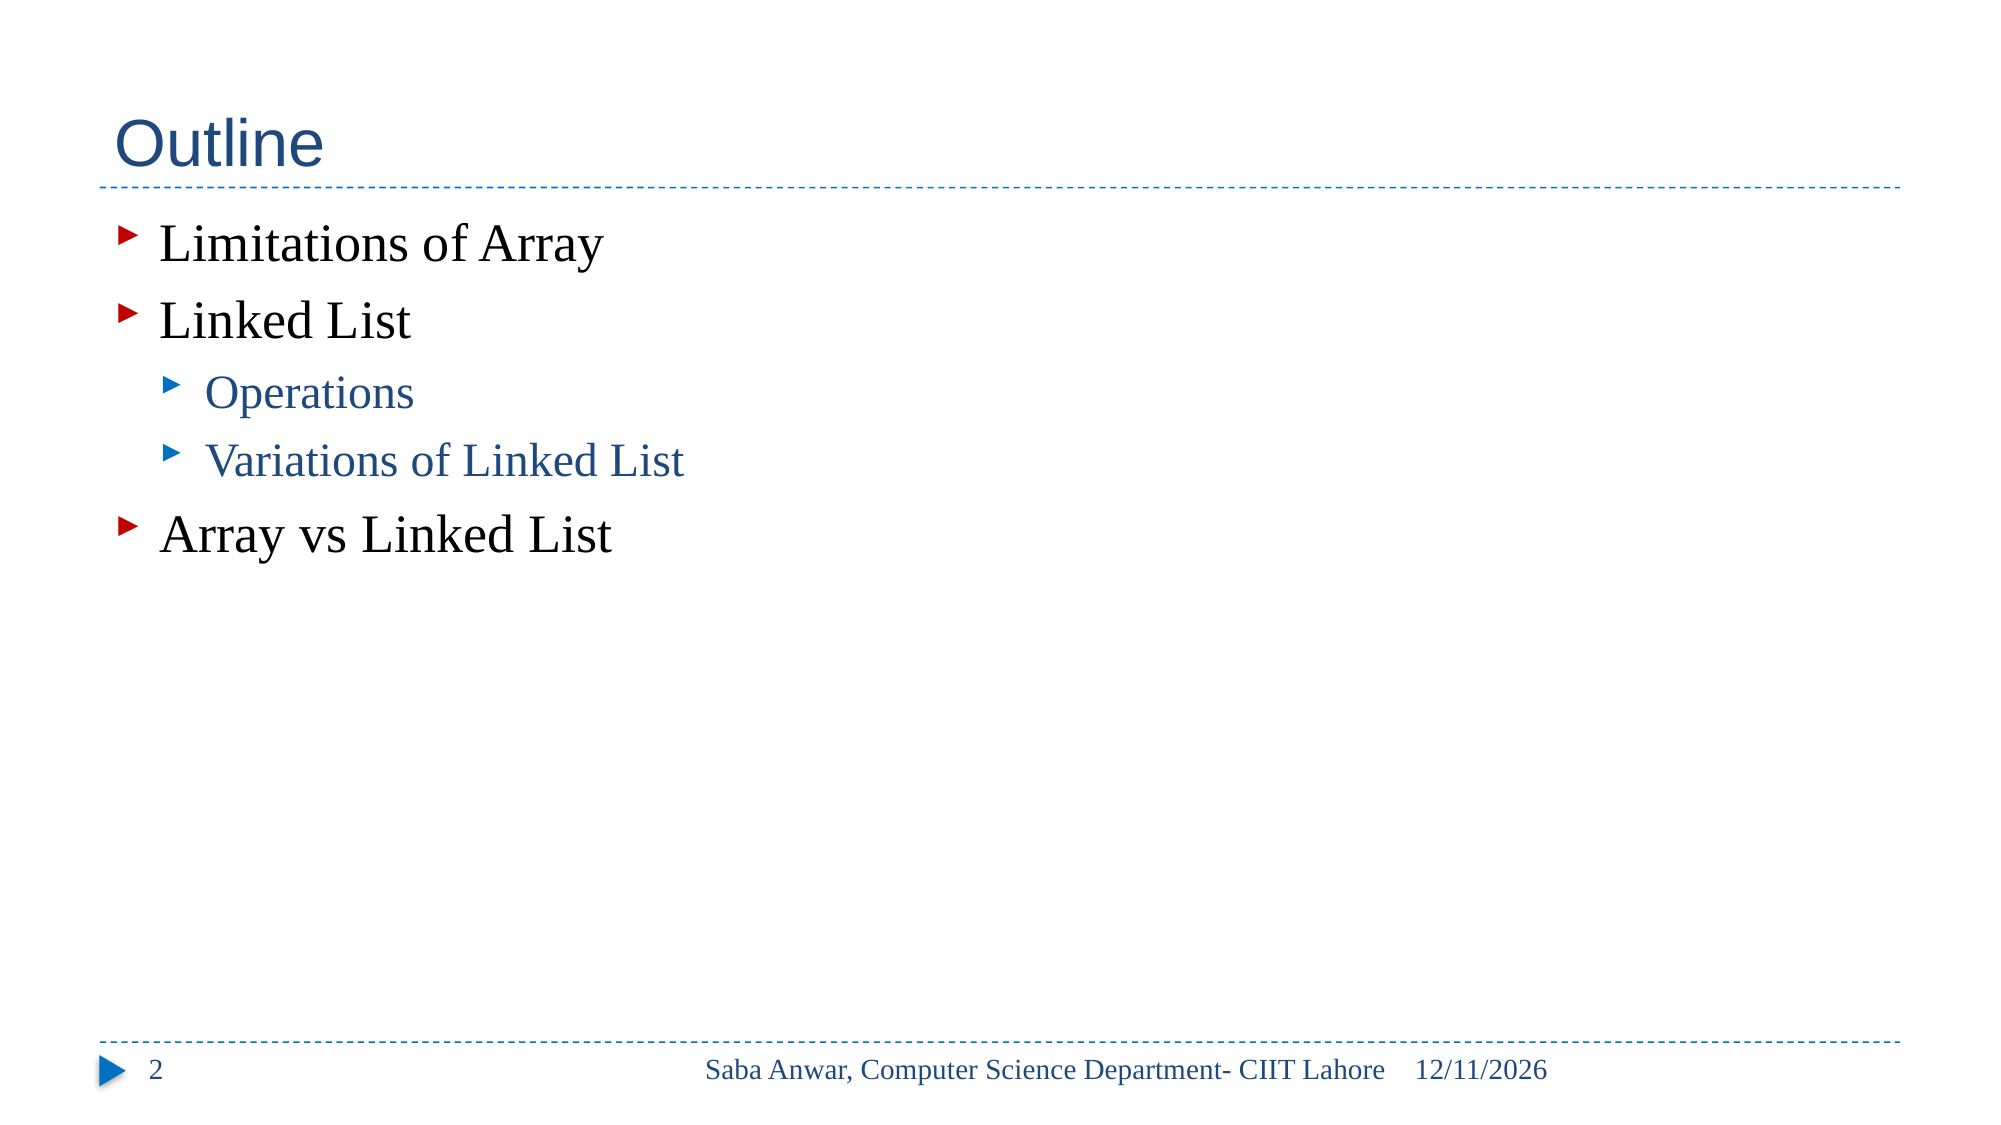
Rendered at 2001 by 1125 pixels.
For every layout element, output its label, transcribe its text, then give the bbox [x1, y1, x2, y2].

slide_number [1401, 1042, 1901, 1103]
list Limitations of Array Linked List Operations Variations of Linked List Array vs Linked List [99, 200, 1900, 1010]
title Outline [99, 24, 1900, 188]
slide_number 2 [133, 1042, 568, 1103]
footer Saba Anwar, Computer Science Department- CIIT Lahore [634, 1042, 1401, 1103]
